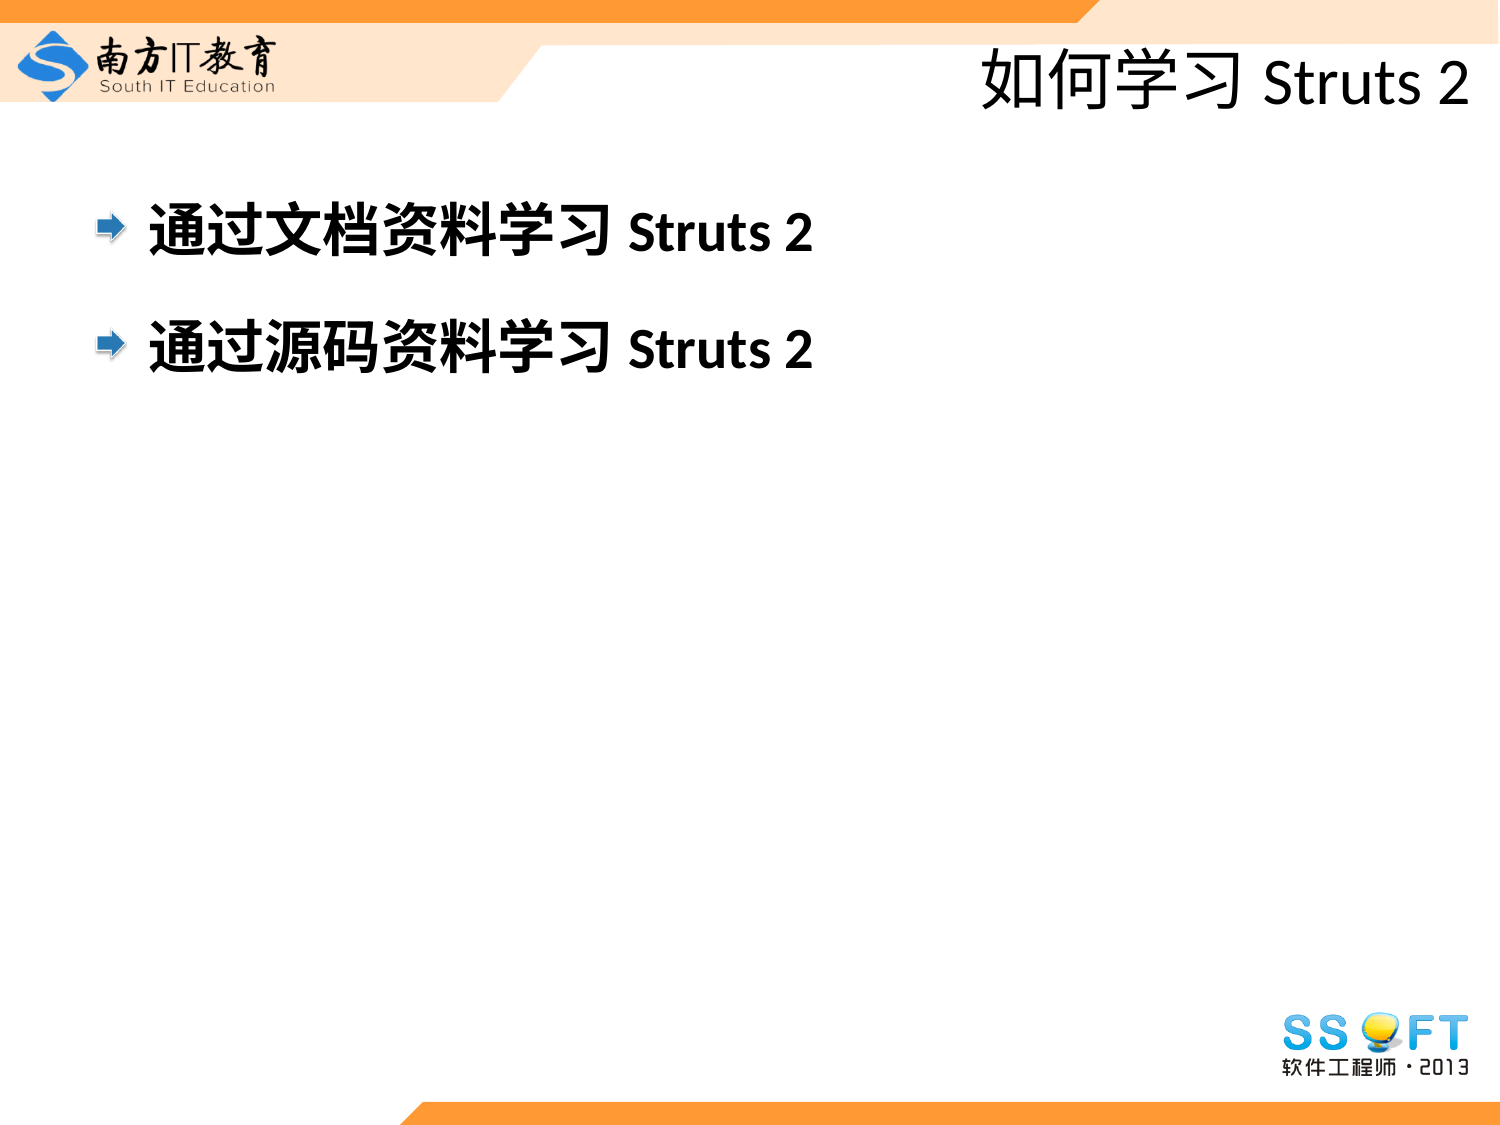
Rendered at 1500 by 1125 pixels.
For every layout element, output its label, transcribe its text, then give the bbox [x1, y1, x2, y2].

picture [1281, 1011, 1468, 1076]
picture [91, 324, 131, 366]
picture [91, 207, 131, 249]
picture [17, 30, 276, 102]
title 如何学习Struts 2 [608, 42, 1487, 114]
list 通过文档资料学习Struts 2 通过源码资料学习Struts 2 [76, 150, 1428, 1000]
